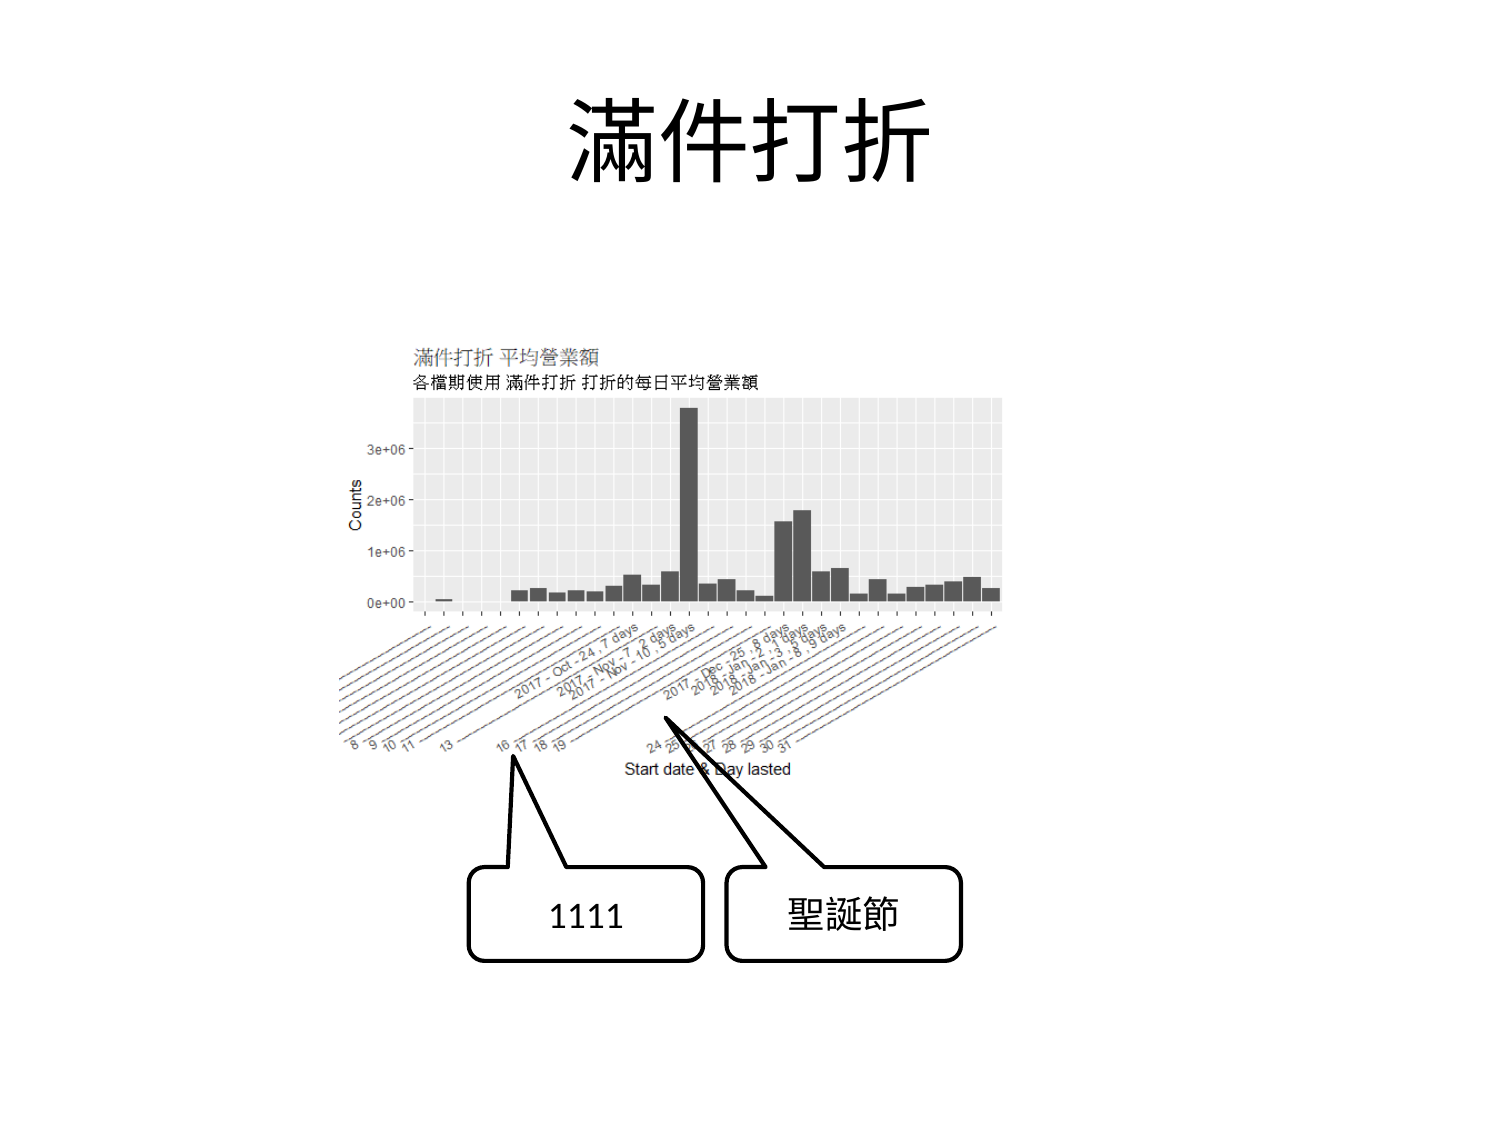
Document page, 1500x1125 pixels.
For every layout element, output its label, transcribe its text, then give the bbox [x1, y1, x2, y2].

text_box 聖誕節 [713, 793, 964, 963]
title 滿件打折 [75, 45, 1425, 233]
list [339, 339, 1011, 786]
text_box 1111 [466, 793, 706, 963]
